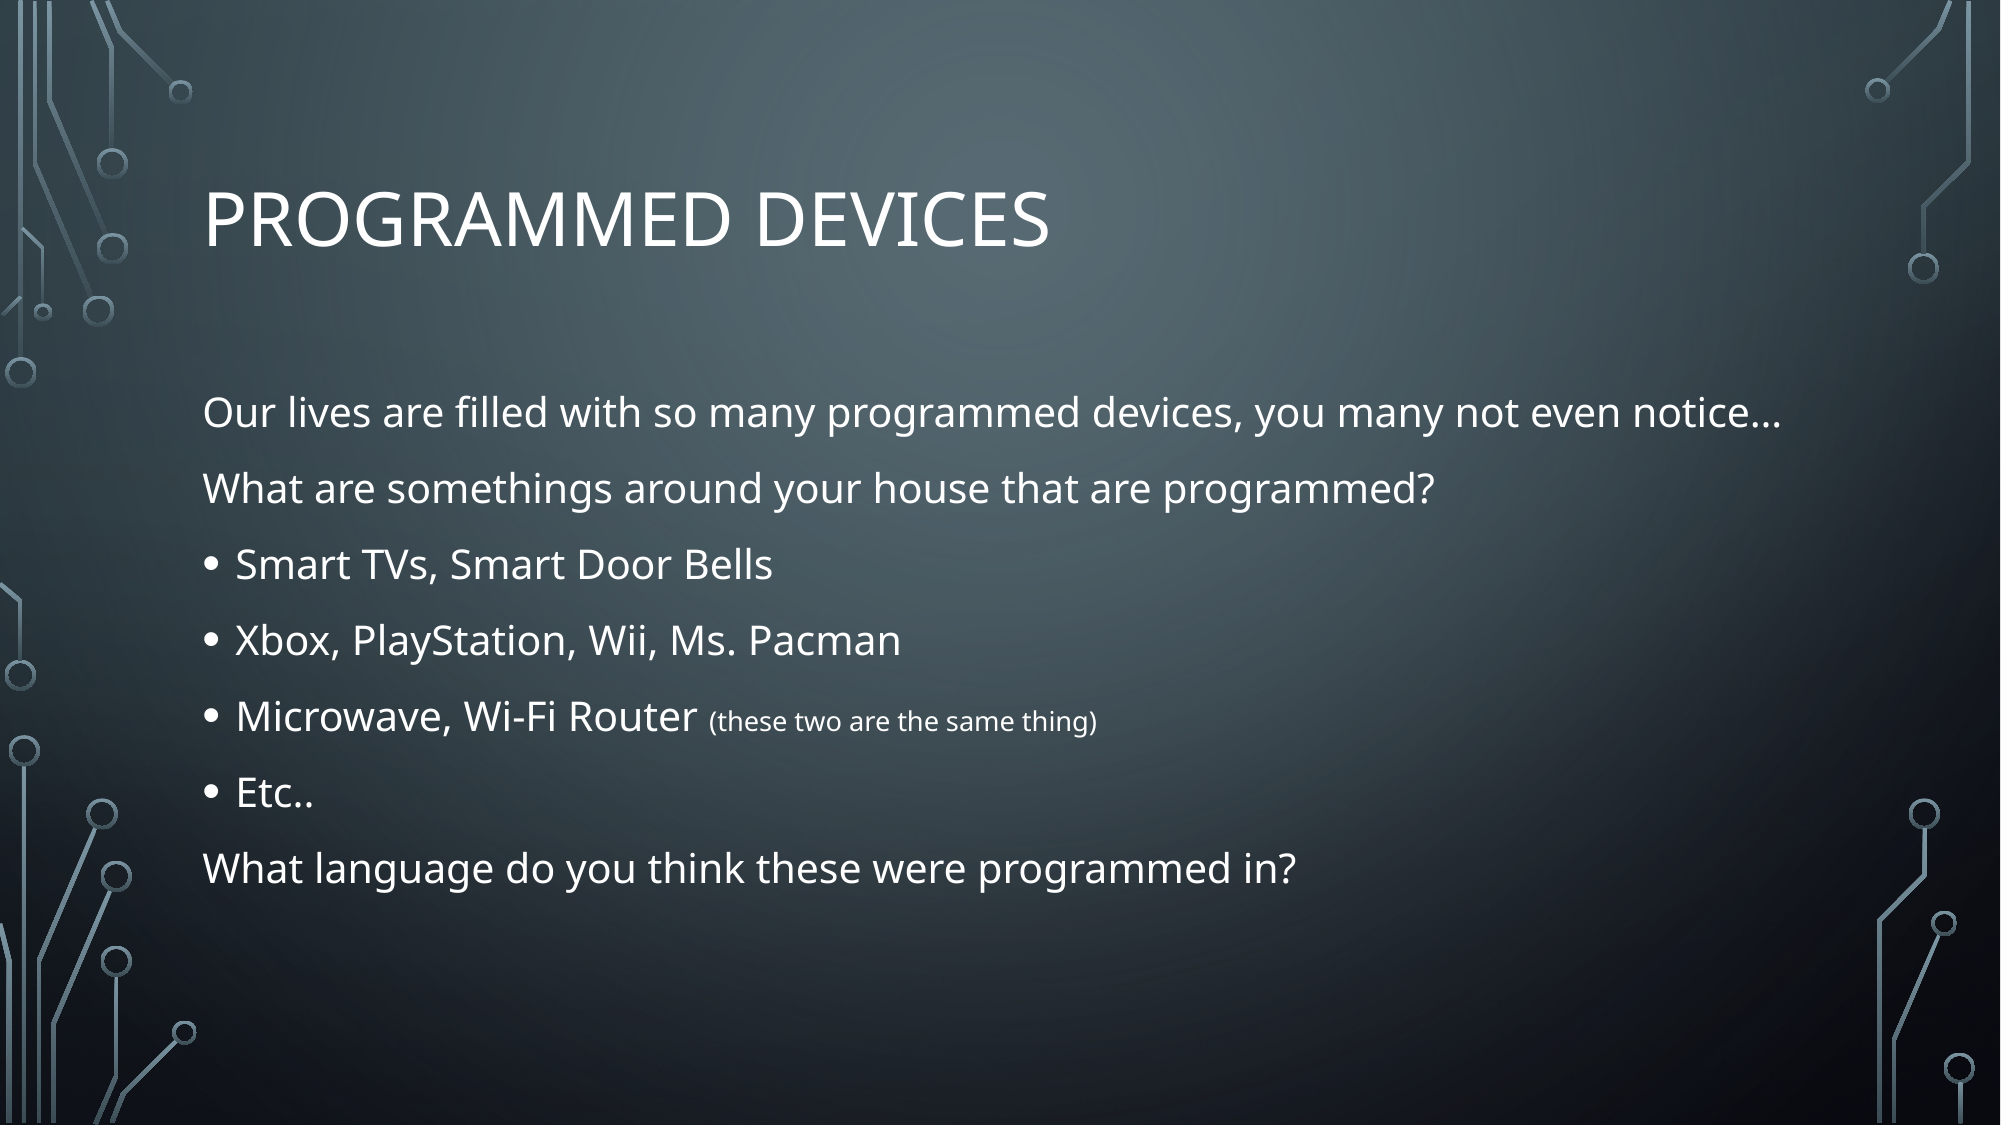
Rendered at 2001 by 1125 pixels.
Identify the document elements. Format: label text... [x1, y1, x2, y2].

title Programmed Devices [187, 101, 1813, 344]
list Our lives are filled with so many programmed devices, you many not even notice… What are somethings around your house that are programmed? Smart TVs, Smart Door Bells Xbox, PlayStation, Wii, Ms. Pacman Microwave, Wi-Fi Router (these two are the same thing) Etc.. What language do you think these were programmed in? [187, 369, 1813, 950]
